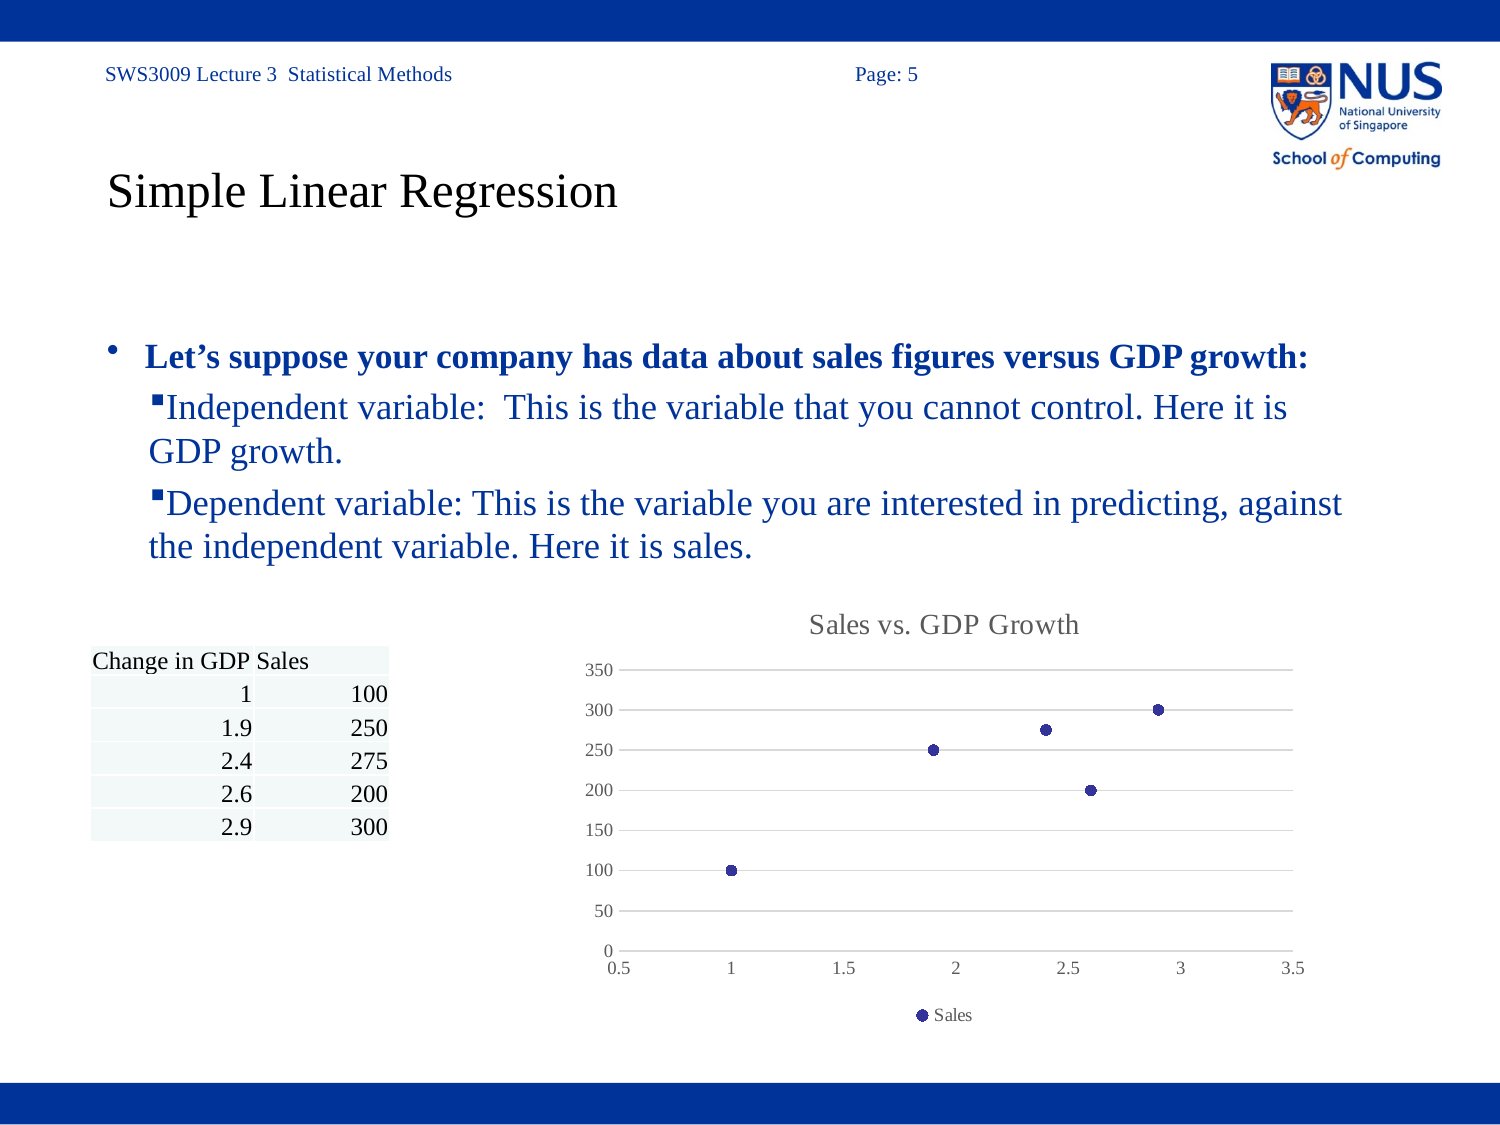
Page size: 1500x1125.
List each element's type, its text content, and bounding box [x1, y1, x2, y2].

table_cell 1.9 [91, 709, 253, 741]
table_cell 2.4 [91, 742, 253, 774]
table_cell 275 [255, 742, 389, 774]
table_header Change in GDP [91, 646, 253, 674]
picture [1271, 61, 1442, 171]
table_cell 250 [255, 709, 389, 741]
table_cell 2.6 [91, 776, 253, 807]
list Let’s suppose your company has data about sales figures versus GDP growth: Independent variable: This is the variable that you cannot control. Here it is GDP growth. Dependent variable: This is the variable you are interested in predicting, against the independent variable. Here it is sales. [90, 324, 1366, 645]
table_cell 2.9 [91, 809, 253, 841]
title Simple Linear Regression [90, 93, 1160, 282]
chart [569, 582, 1321, 1033]
table_cell 300 [255, 809, 389, 841]
table_cell 200 [255, 776, 389, 807]
table_cell 1 [91, 676, 253, 707]
table_cell 100 [255, 676, 389, 707]
table_header Sales [255, 646, 389, 674]
